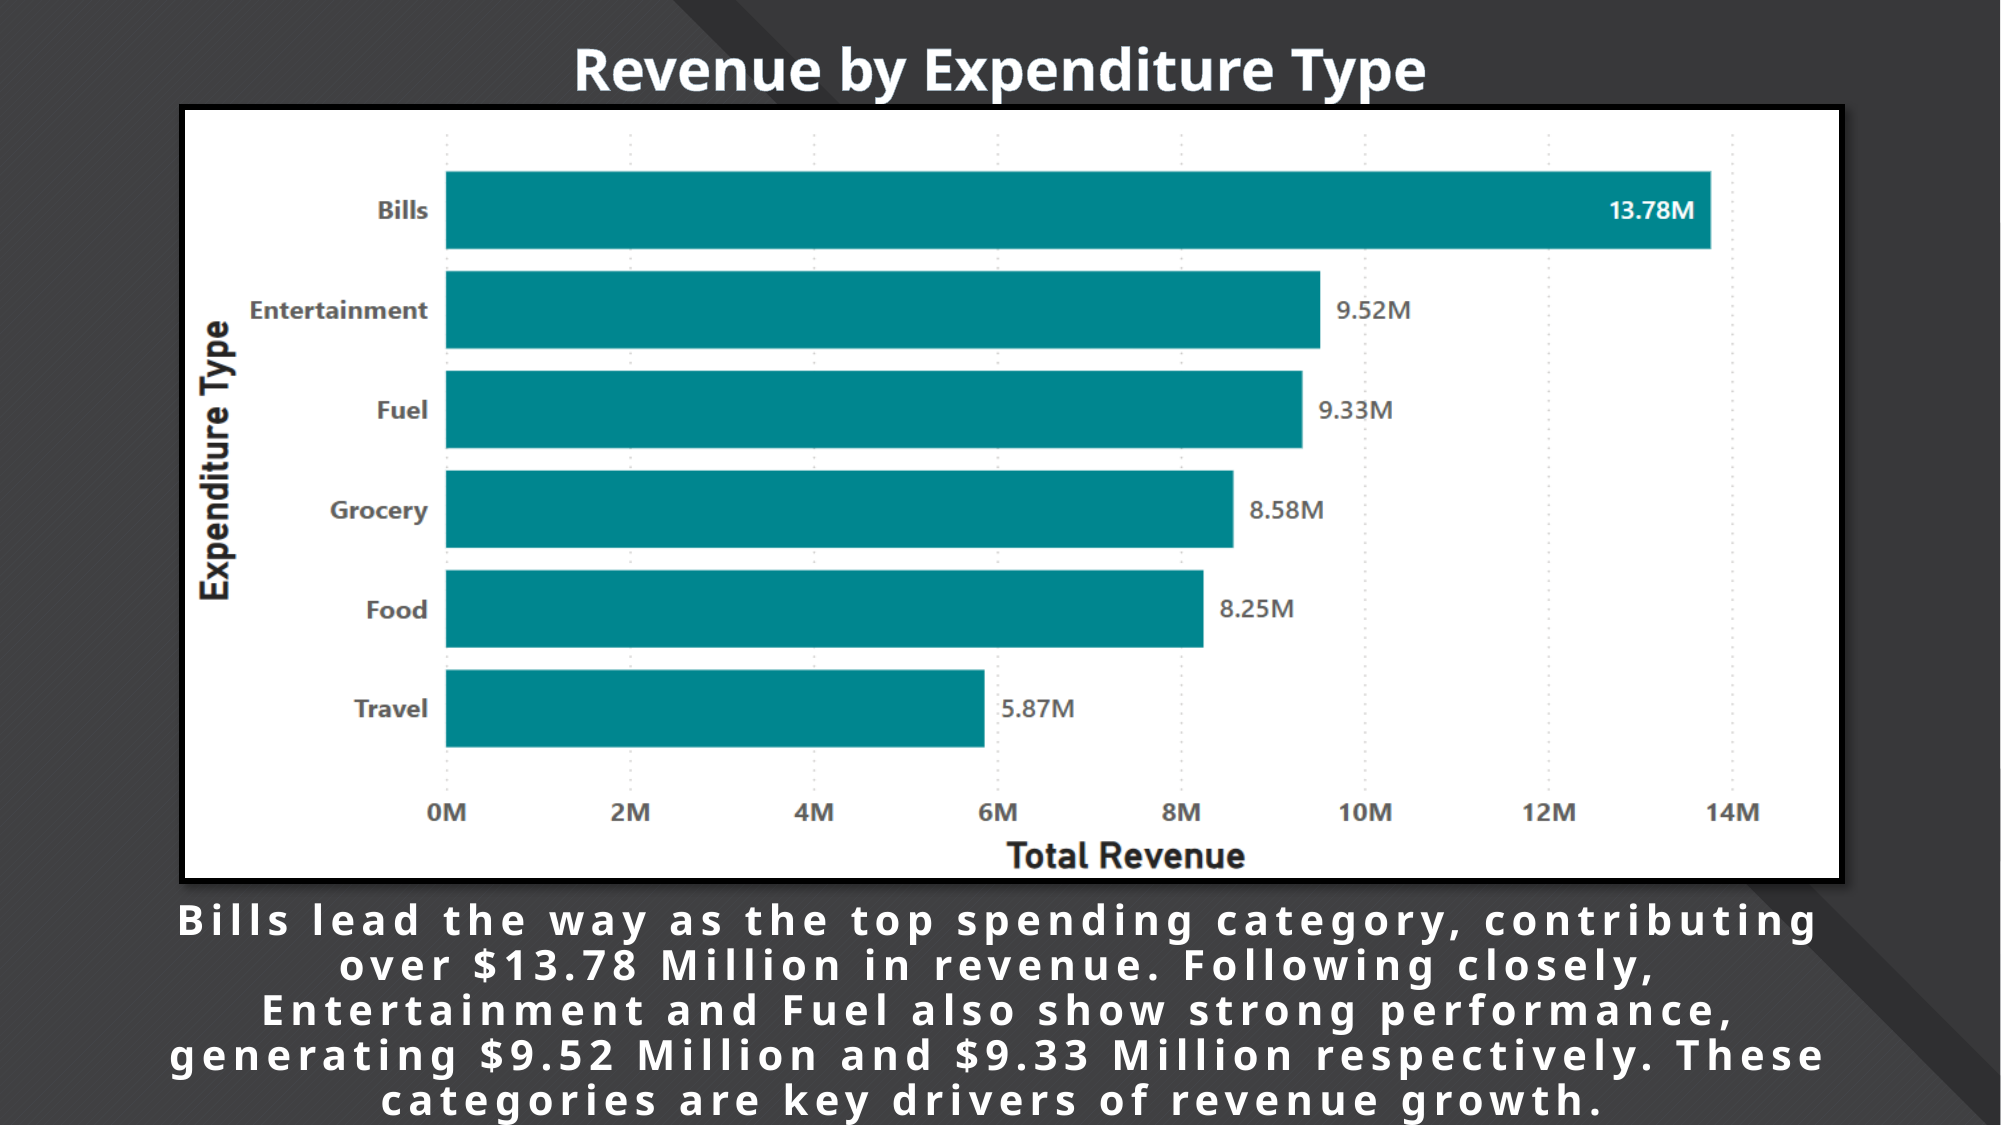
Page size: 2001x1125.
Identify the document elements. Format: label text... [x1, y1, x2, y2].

text_box Revenue by Expenditure Type [238, 21, 1762, 103]
text_box Bills lead the way as the top spending category, contributing over $13.78 Million in revenue. Following closely, Entertainment and Fuel also show strong performance, generating $9.52 Million and $9.33 Million respectively. These categories are key drivers of revenue growth. [152, 891, 1847, 1075]
picture [184, 109, 1839, 878]
